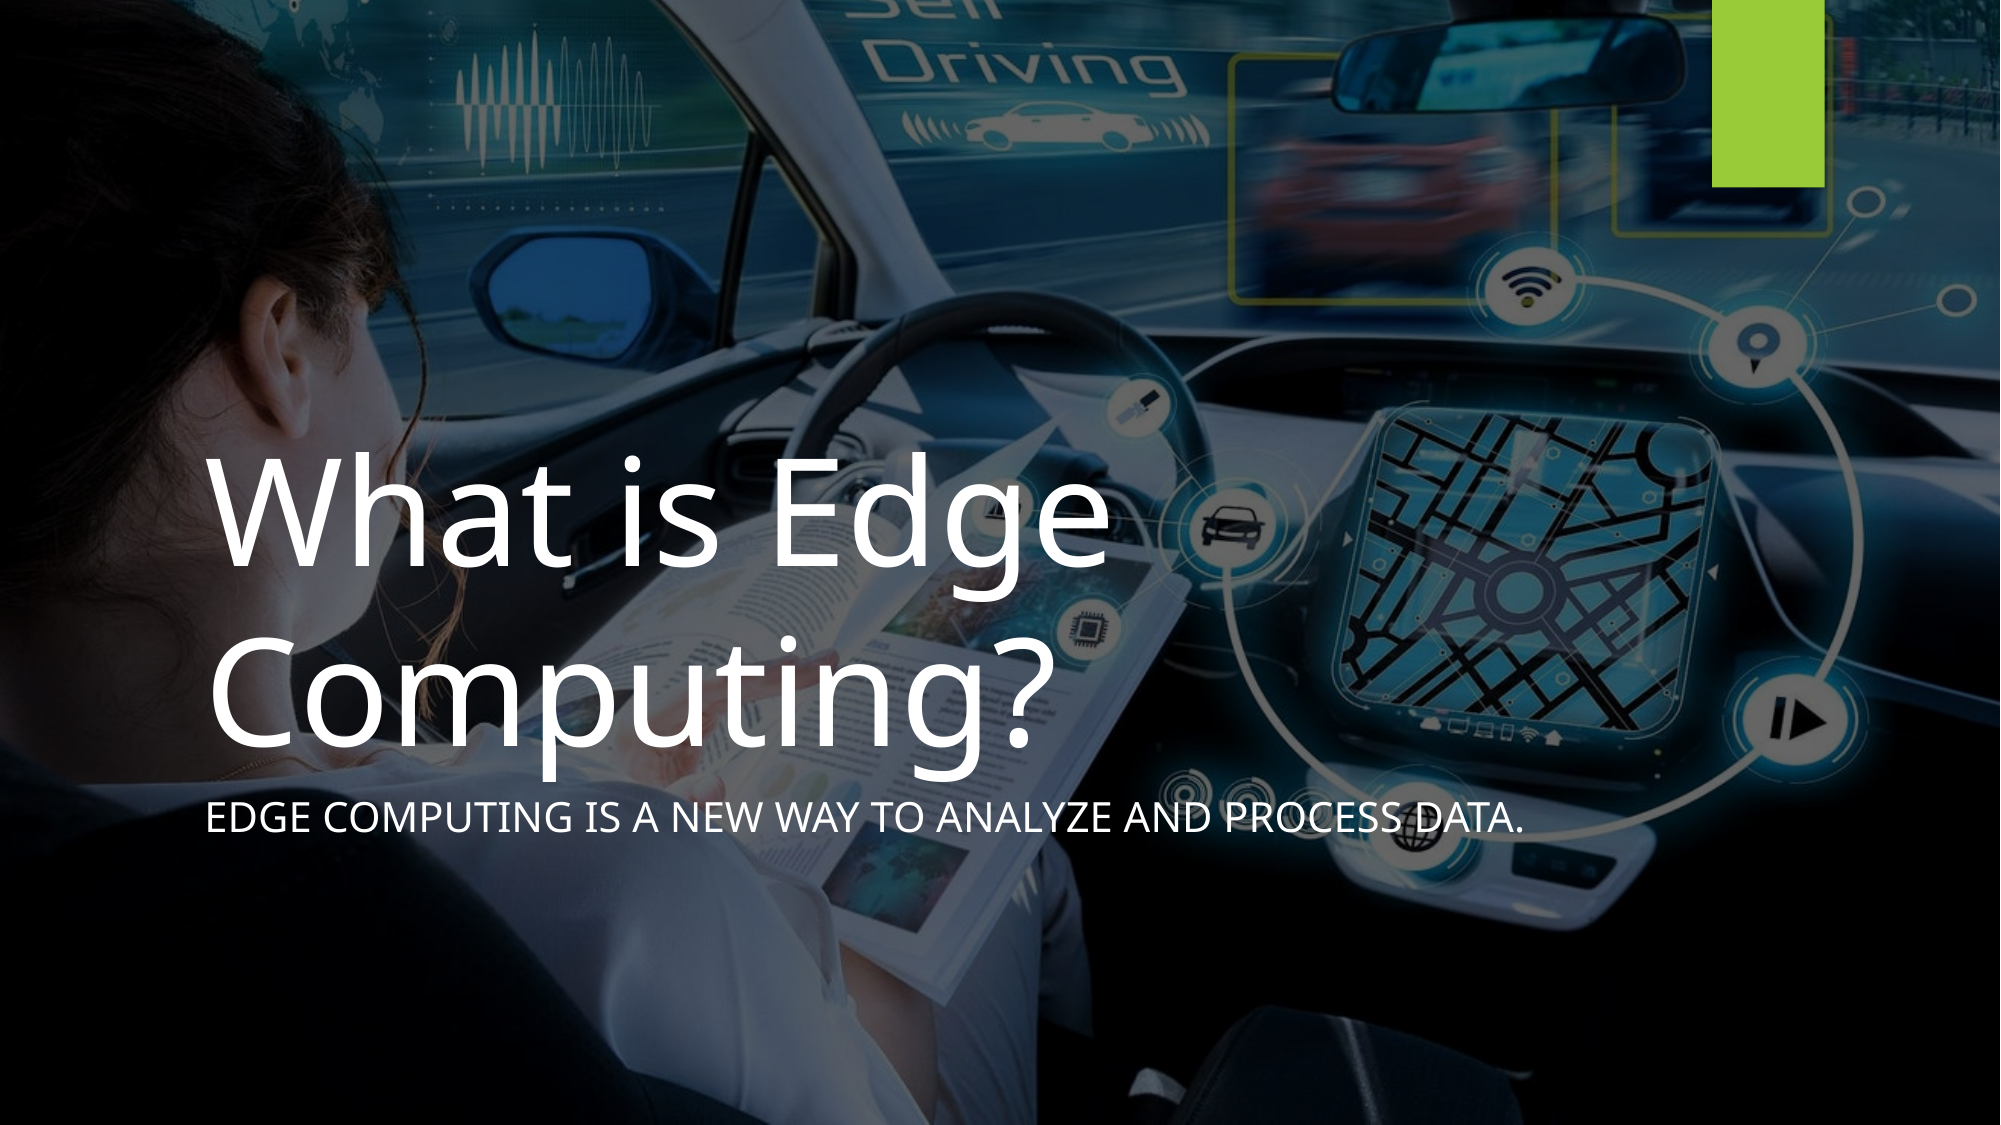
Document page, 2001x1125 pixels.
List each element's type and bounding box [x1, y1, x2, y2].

list [0, 0, 2000, 1125]
